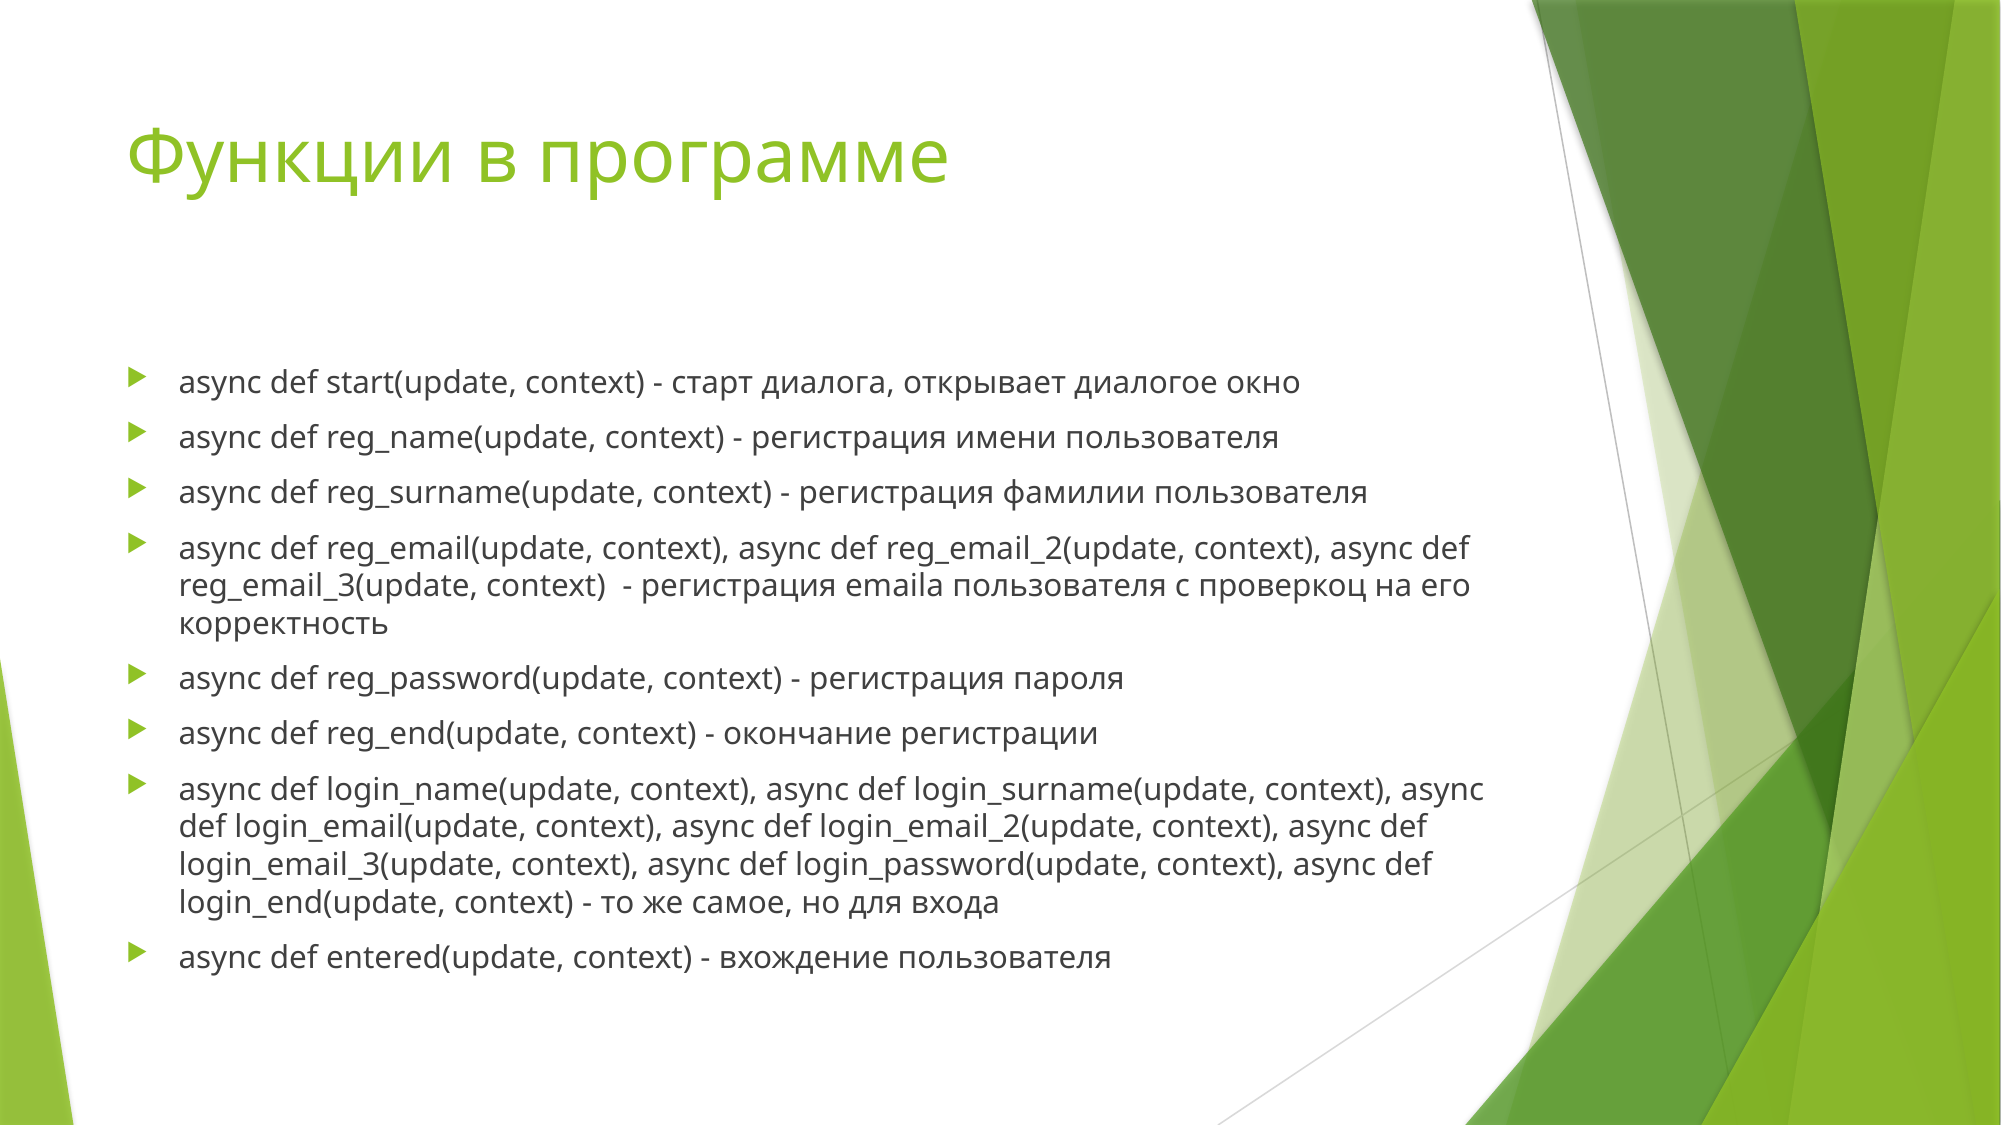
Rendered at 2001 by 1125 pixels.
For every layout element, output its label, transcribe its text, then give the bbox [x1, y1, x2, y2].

title Функции в программе [111, 99, 1522, 317]
list async def start(update, context) - старт диалога, открывает диалогое окно async def reg_name(update, context) - регистрация имени пользователя async def reg_surname(update, context) - регистрация фамилии пользователя async def reg_email(update, context), async def reg_email_2(update, context), async def reg_email_3(update, context) - регистрация emailа пользователя с проверкоц на его корректность async def reg_password(update, context) - регистрация пароля async def reg_end(update, context) - окончание регистрации async def login_name(update, context), async def login_surname(update, context), async def login_email(update, context), async def login_email_2(update, context), async def login_email_3(update, context), async def login_password(update, context), async def login_end(update, context) - то же самое, но для входа async def entered(update, context) - вхождение пользователя [111, 354, 1522, 992]
